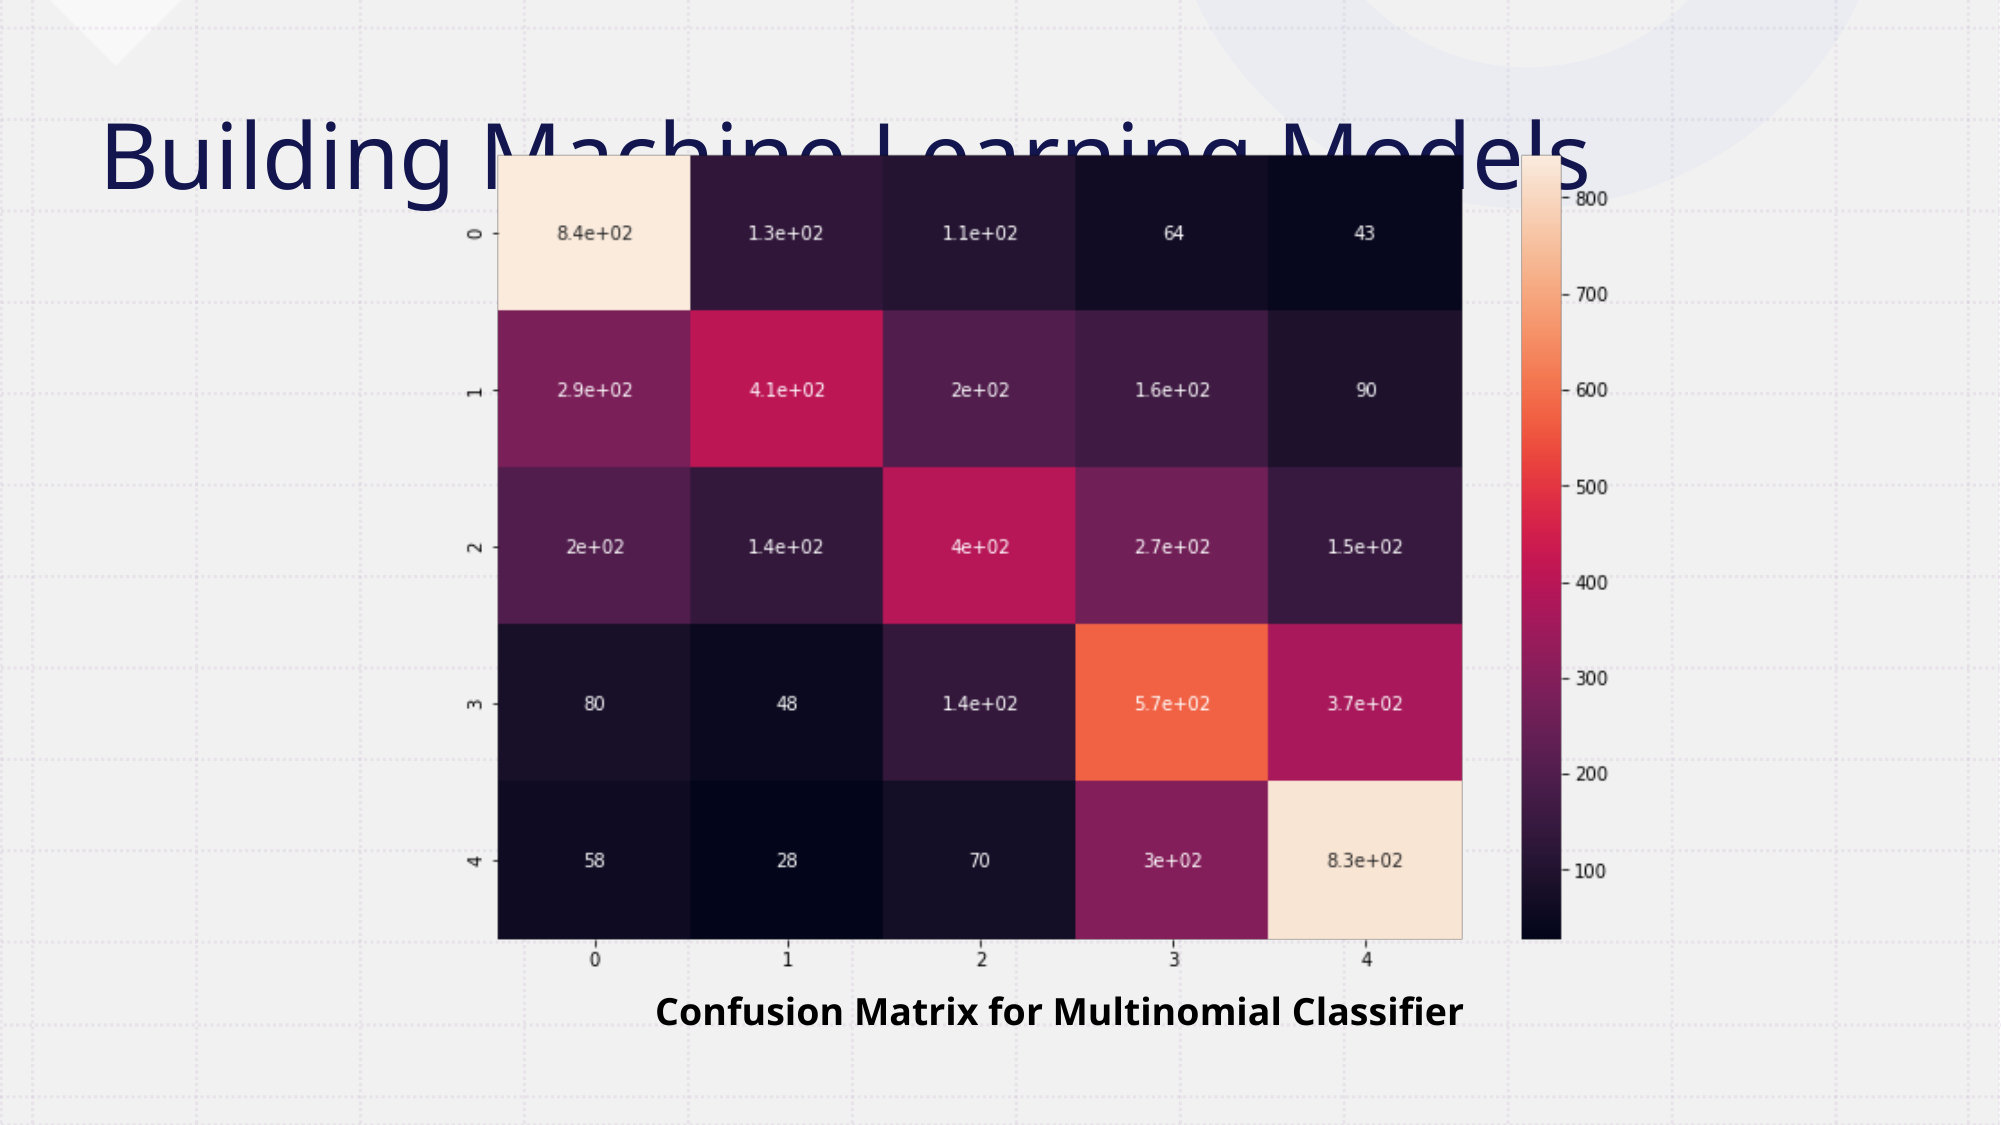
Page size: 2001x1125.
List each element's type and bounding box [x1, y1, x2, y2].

list [455, 143, 1621, 983]
text_box [0, 0, 2000, 1125]
